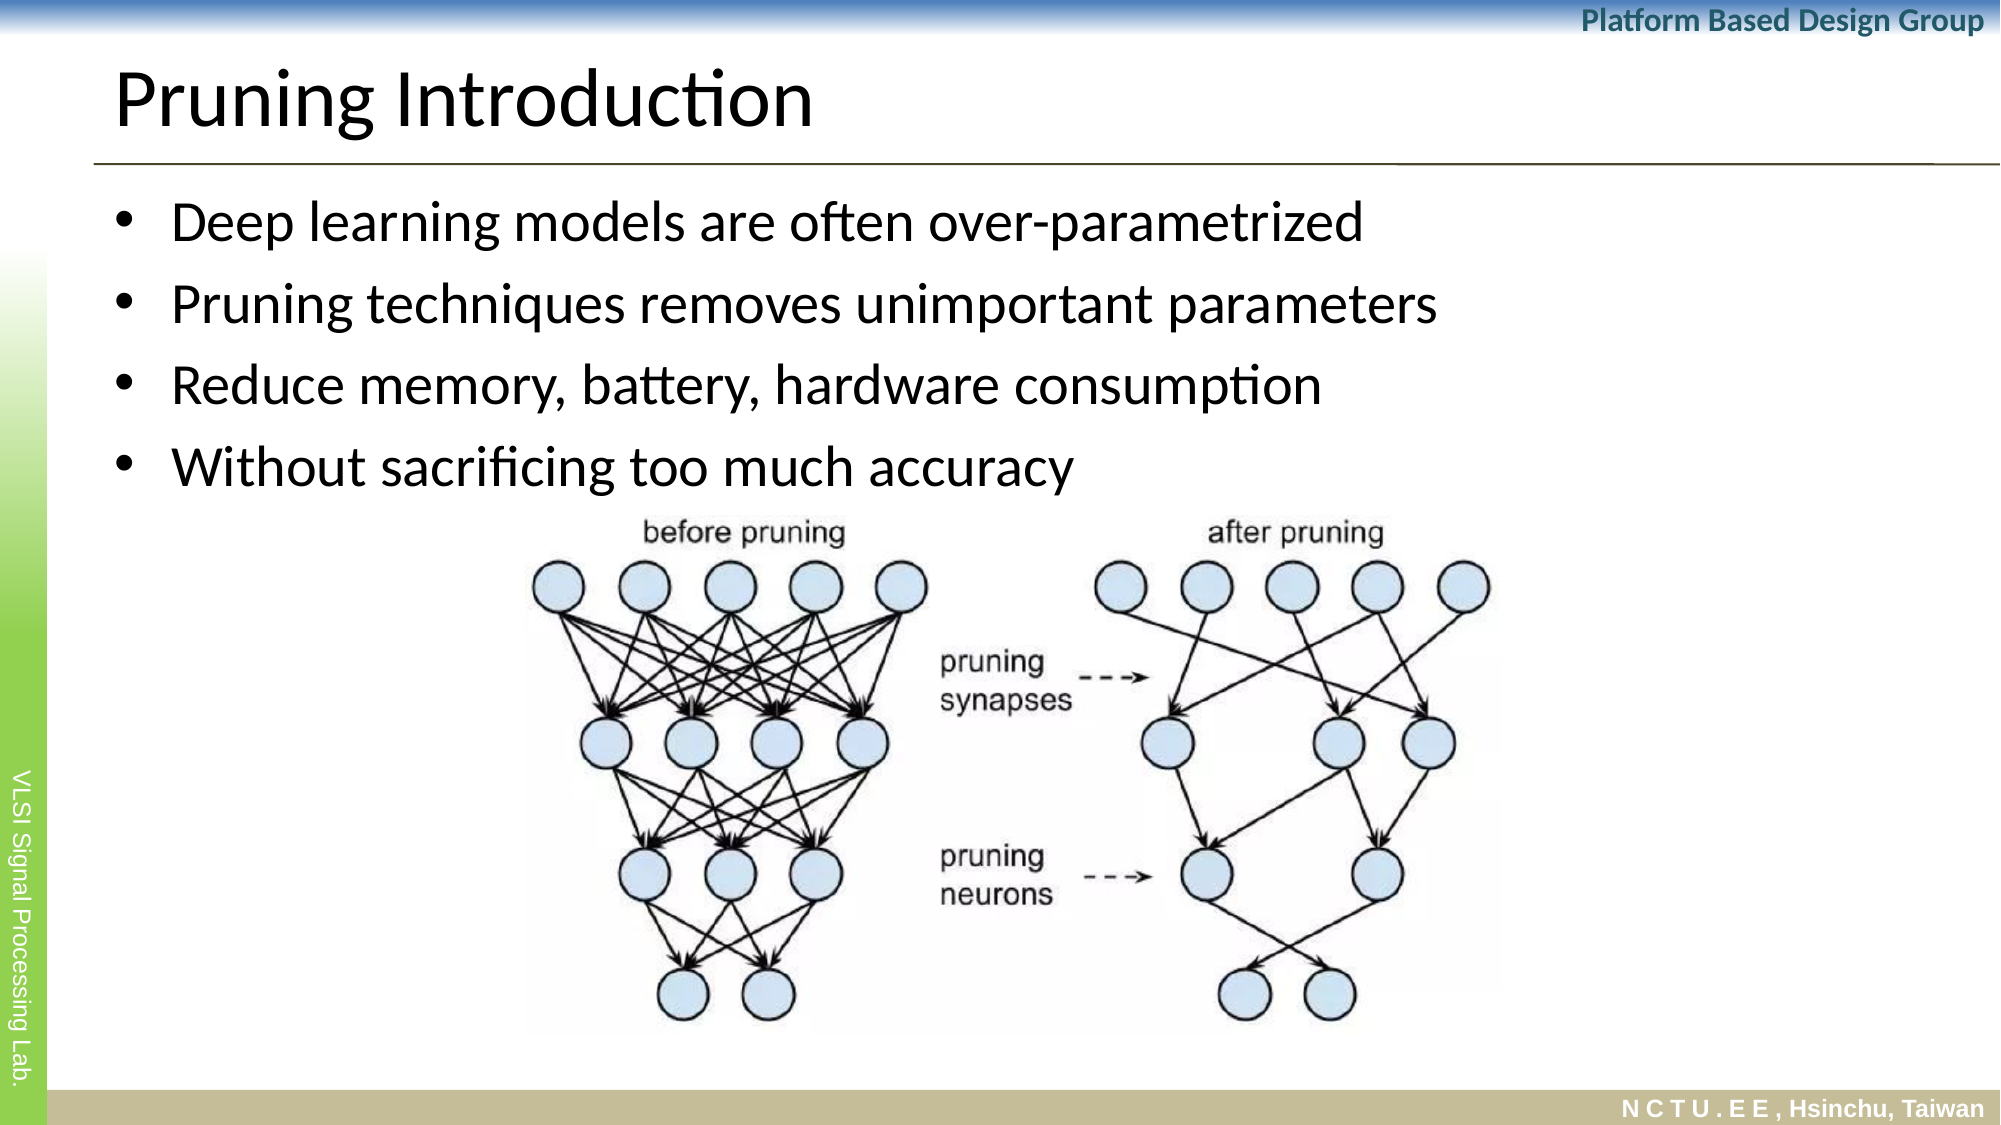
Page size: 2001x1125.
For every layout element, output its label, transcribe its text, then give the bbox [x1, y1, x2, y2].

list Deep learning models are often over-parametrized Pruning techniques removes unimportant parameters Reduce memory, battery, hardware consumption Without sacrificing too much accuracy [99, 175, 1901, 524]
picture [486, 508, 1514, 1041]
title Pruning Introduction [99, 44, 1901, 141]
